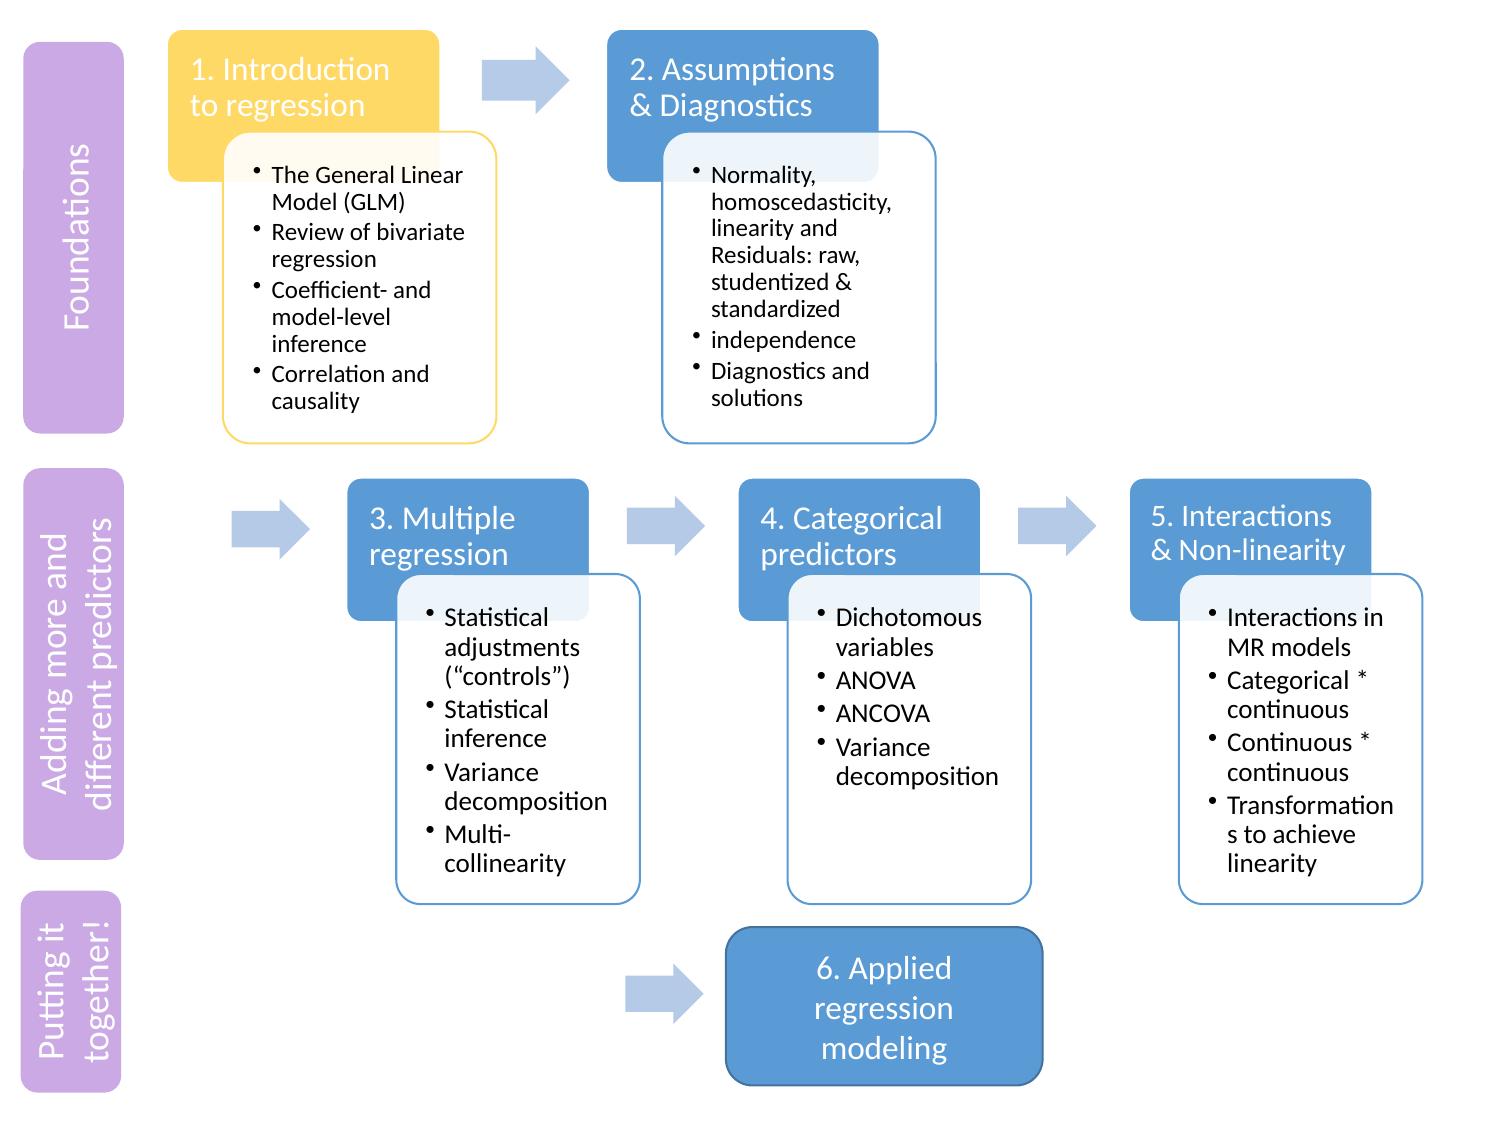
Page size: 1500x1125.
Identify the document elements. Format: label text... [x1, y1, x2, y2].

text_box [345, 414, 1423, 968]
text_box 6. Applied regression modeling [724, 968, 1044, 1087]
text_box Putting it together! [19, 889, 123, 1094]
text_box Foundations [22, 40, 125, 435]
text_box Adding more and different predictors [22, 467, 125, 861]
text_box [231, 498, 310, 560]
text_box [625, 963, 704, 1025]
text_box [166, 4, 936, 468]
